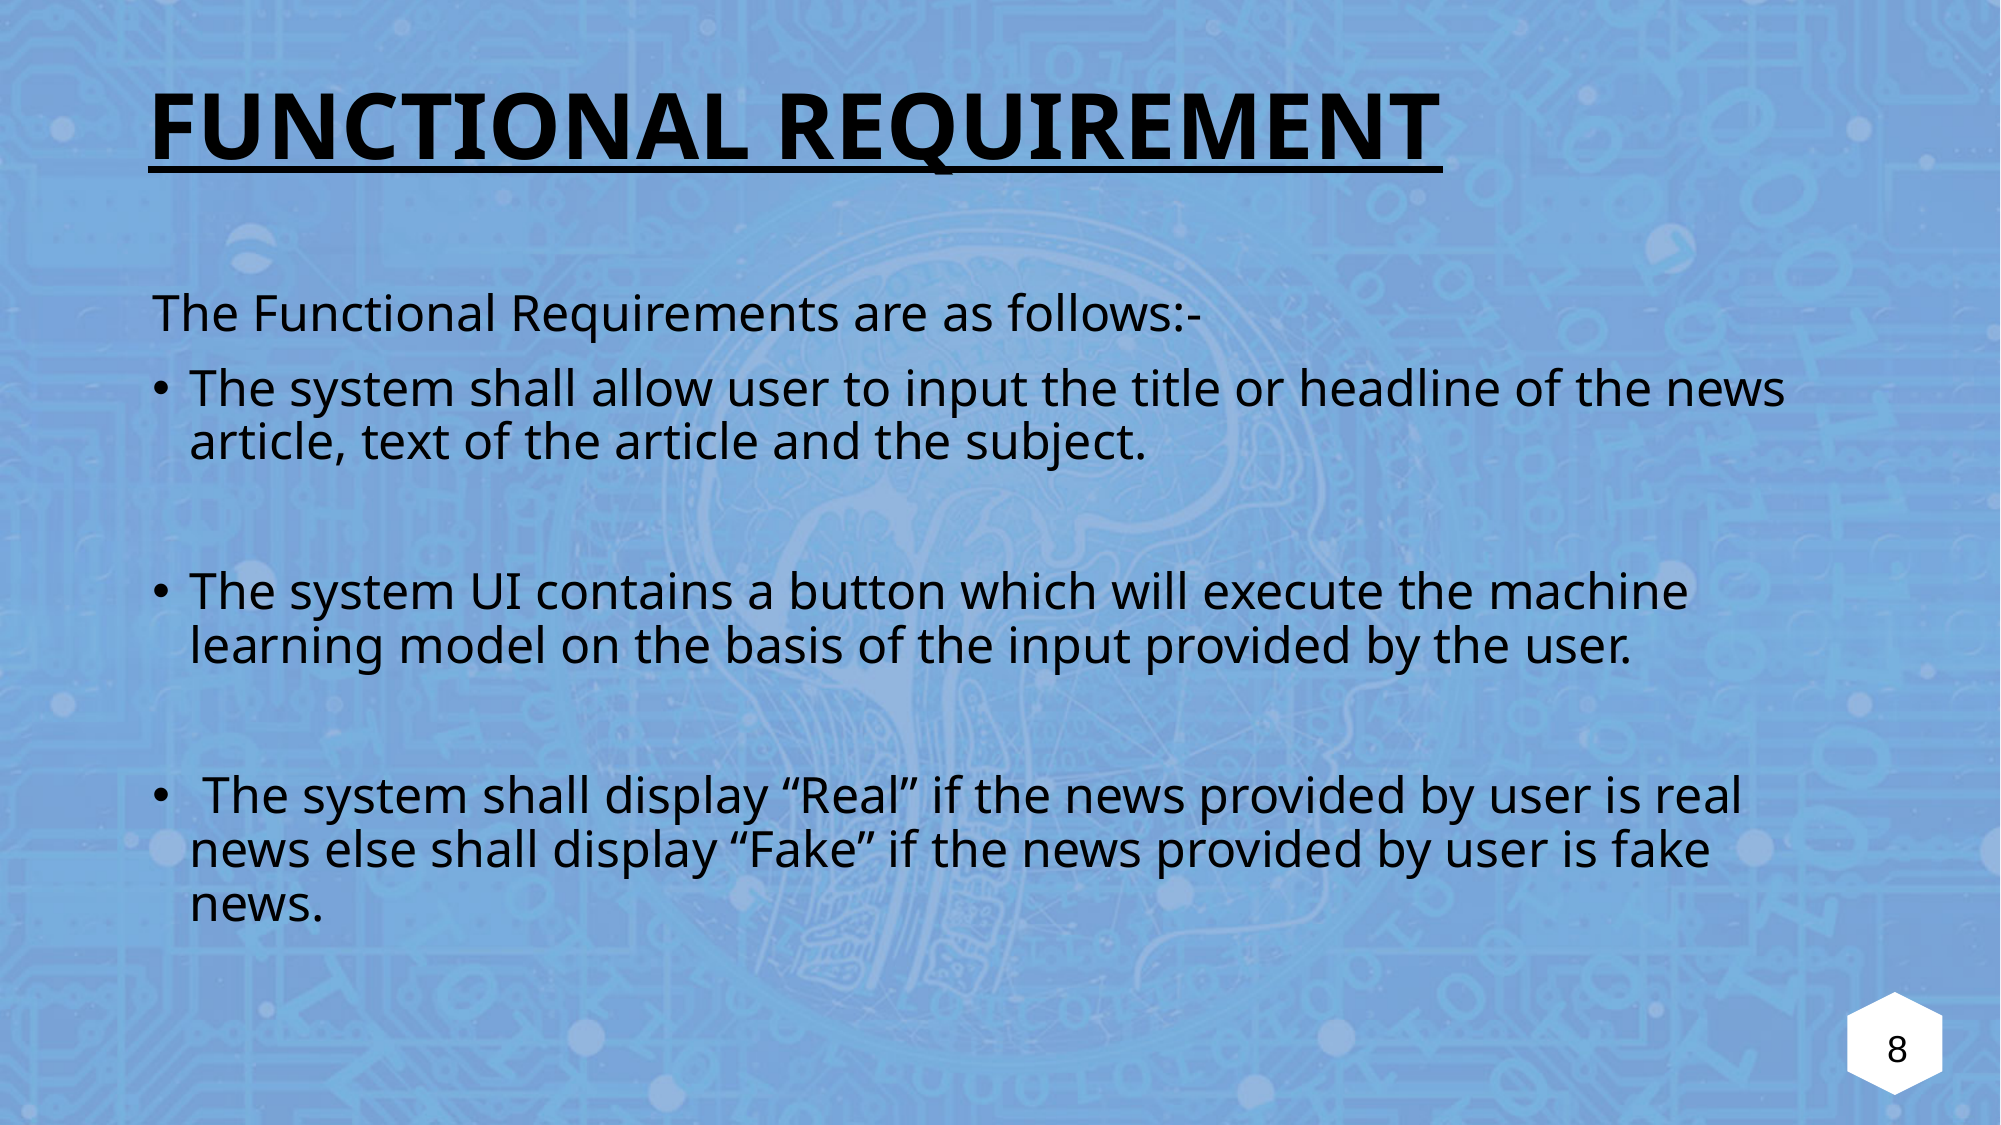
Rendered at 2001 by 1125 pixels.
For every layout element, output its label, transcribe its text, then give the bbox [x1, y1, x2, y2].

text_box The Functional Requirements are as follows:- The system shall allow user to input the title or headline of the news article, text of the article and the subject. The system UI contains a button which will execute the machine learning model on the basis of the input provided by the user. The system shall display “Real” if the news provided by user is real news else shall display “Fake” if the news provided by user is fake news. [137, 280, 1869, 1023]
picture [0, 0, 2001, 1125]
text_box [1847, 992, 1943, 1096]
text_box 8 [1866, 1017, 1929, 1078]
text_box FUNCTIONAL REQUIREMENT [132, 72, 1794, 216]
